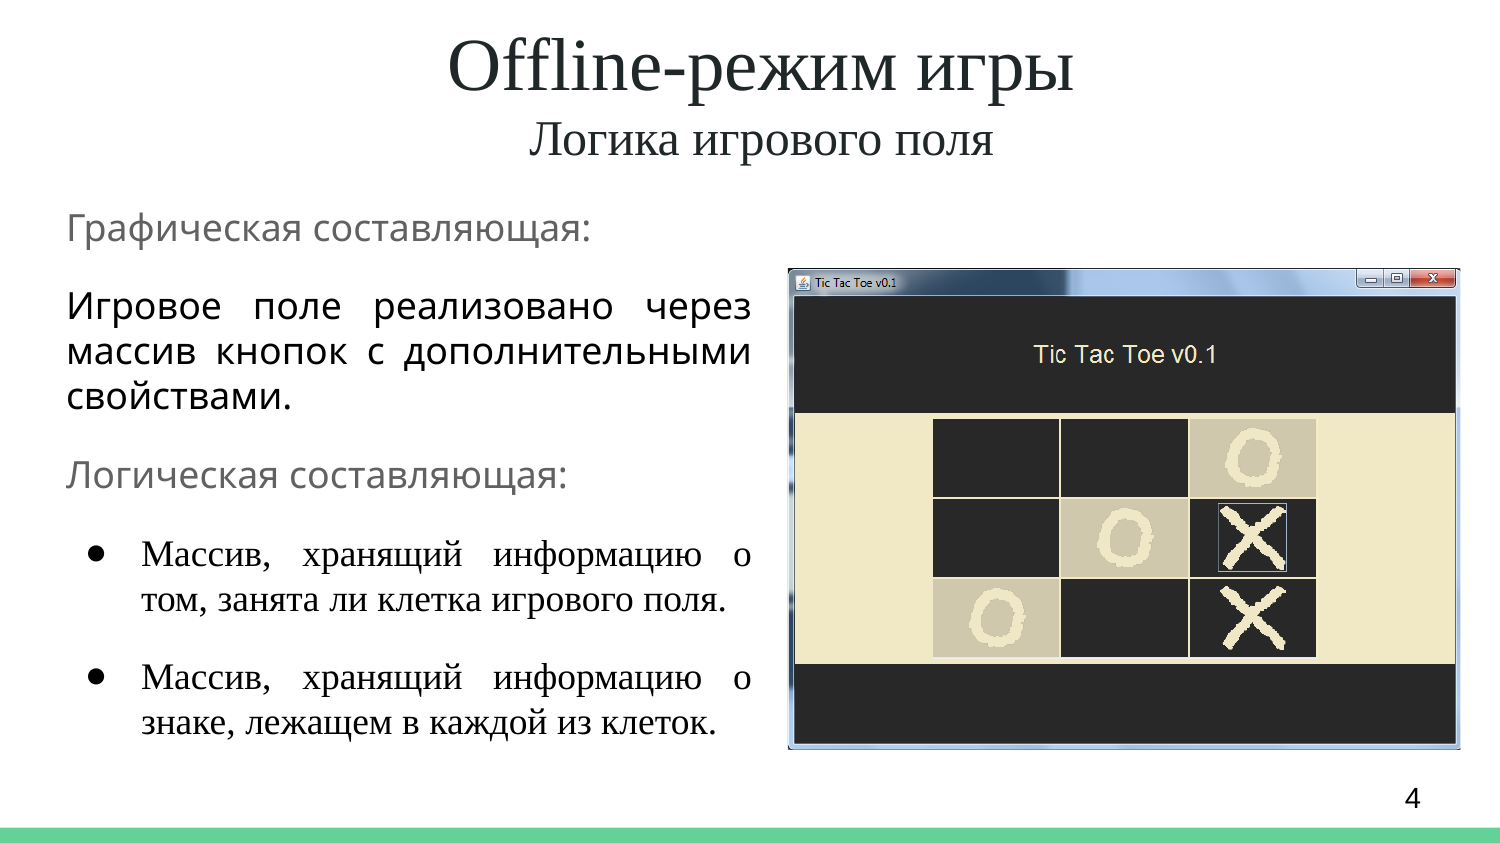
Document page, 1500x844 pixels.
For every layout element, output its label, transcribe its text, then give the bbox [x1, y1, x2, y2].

slide_number 4 [1389, 764, 1480, 830]
title Offline-режим игры Логика игрового поля [62, 0, 1461, 190]
list Графическая составляющая: Игровое поле реализовано через массив кнопок с дополнительными свойствами. Логическая составляющая: Массив, хранящий информацию о том, занята ли клетка игрового поля. Массив, хранящий информацию о знаке, лежащем в каждой из клеток. [51, 189, 768, 775]
picture [787, 268, 1461, 751]
